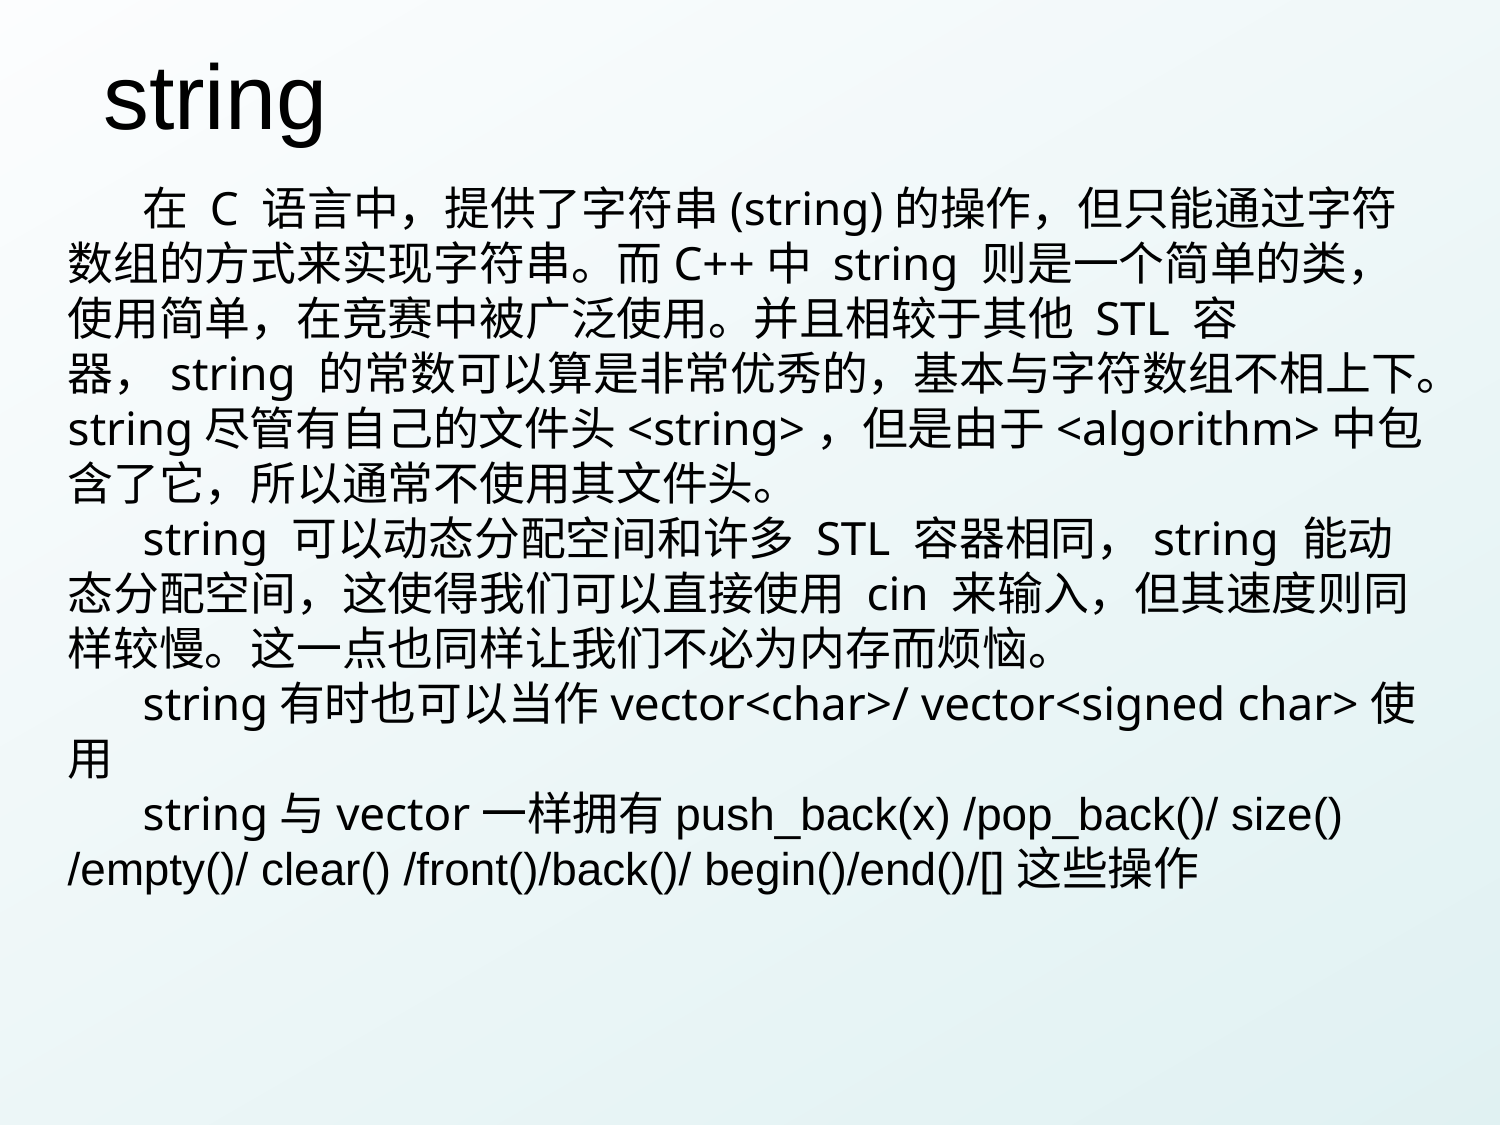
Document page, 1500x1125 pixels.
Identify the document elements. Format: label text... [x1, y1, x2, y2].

title string [88, 0, 1364, 172]
text_box 在 C 语言中，提供了字符串(string)的操作，但只能通过字符数组的方式来实现字符串。而C++中 string 则是一个简单的类，使用简单，在竞赛中被广泛使用。并且相较于其他 STL 容器，string 的常数可以算是非常优秀的，基本与字符数组不相上下。string尽管有自己的文件头<string>，但是由于<algorithm>中包含了它，所以通常不使用其文件头。 string 可以动态分配空间和许多 STL 容器相同，string 能动态分配空间，这使得我们可以直接使用 cin 来输入，但其速度则同样较慢。这一点也同样让我们不必为内存而烦恼。 string有时也可以当作vector<char>/ vector<signed char>使用 string与vector一样拥有push_back(x) /pop_back()/ size() /empty()/ clear() /front()/back()/ begin()/end()/[]这些操作 [52, 172, 1442, 957]
